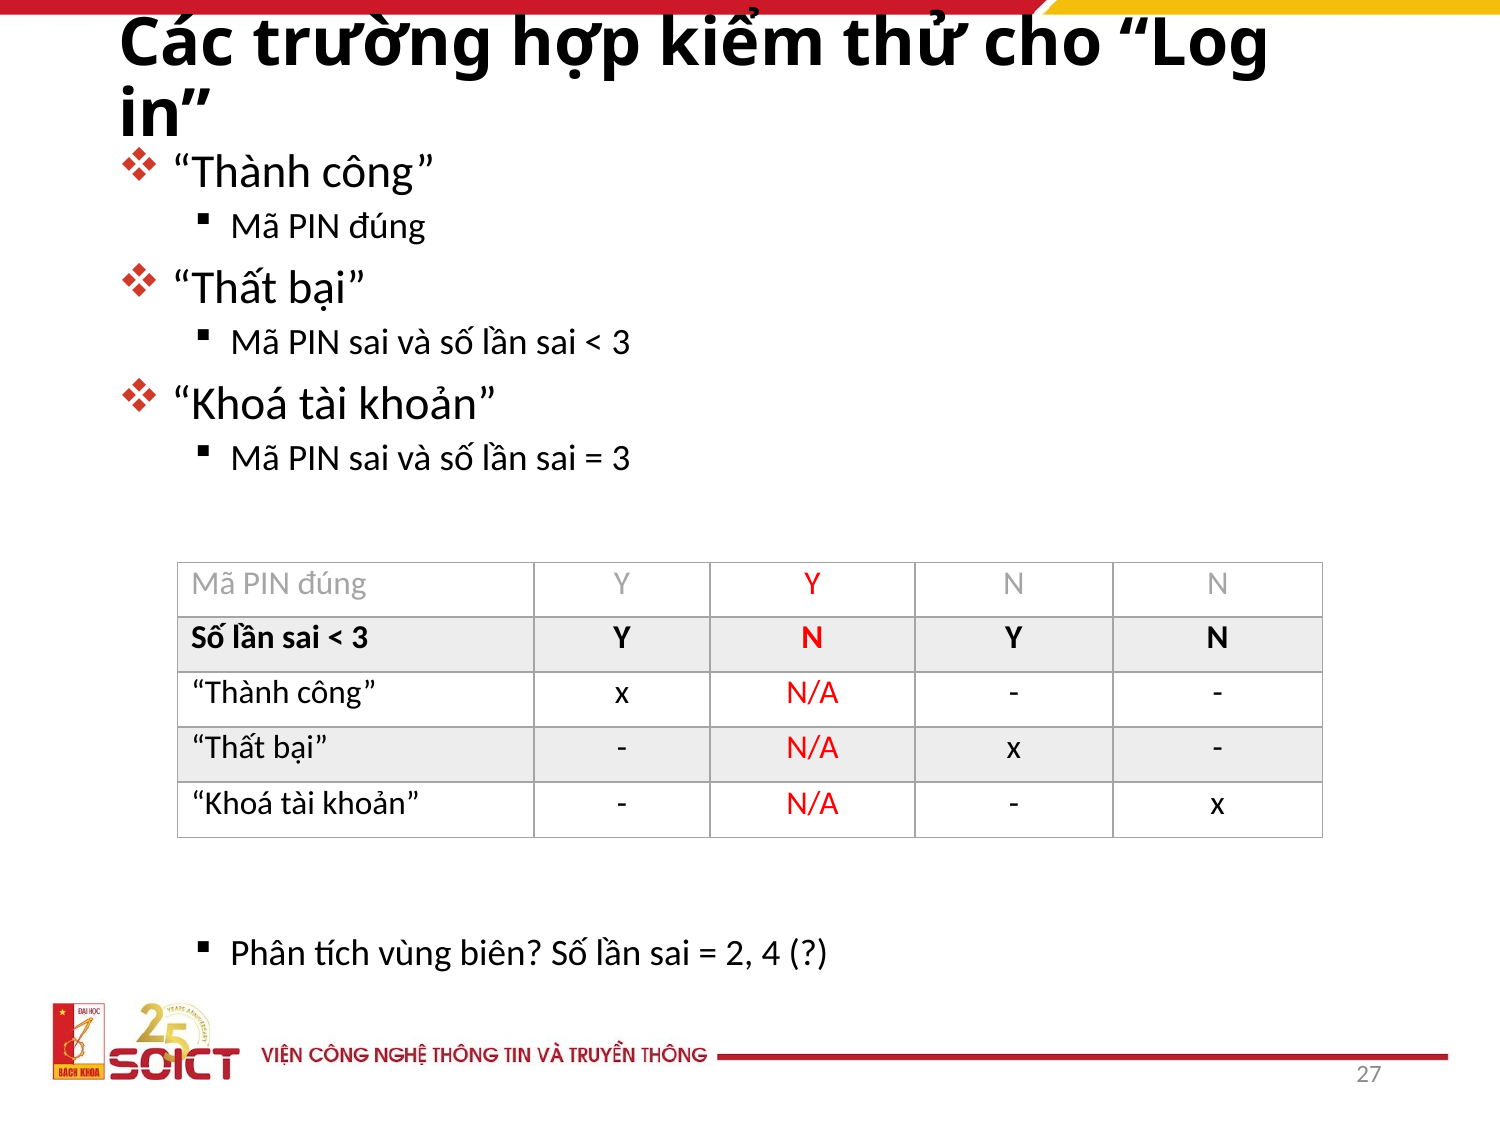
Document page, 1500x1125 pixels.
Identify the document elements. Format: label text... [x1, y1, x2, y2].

table_cell Số lần sai < 3 [178, 618, 533, 671]
table_cell “Thất bại” [178, 728, 533, 781]
table_header N [916, 563, 1112, 616]
table_cell - [1114, 673, 1322, 726]
table_cell N/A [711, 783, 914, 837]
title Các trường hợp kiểm thử cho “Log in” [103, 18, 1397, 139]
list “Thành công” Mã PIN đúng “Thất bại” Mã PIN sai và số lần sai < 3 “Khoá tài khoản” Mã PIN sai và số lần sai = 3 Phân tích vùng biên? Số lần sai = 2, 4 (?) [103, 139, 1397, 989]
picture [0, 0, 1500, 1125]
table_cell - [1114, 728, 1322, 781]
table_cell x [535, 673, 709, 726]
table_header Y [711, 563, 914, 616]
table_cell N [1114, 618, 1322, 671]
table_header N [1114, 563, 1322, 616]
table_cell x [1114, 783, 1322, 837]
table_cell - [535, 728, 709, 781]
slide_number 27 [1059, 1042, 1397, 1103]
table_cell x [916, 728, 1112, 781]
table_cell - [916, 673, 1112, 726]
table_cell “Thành công” [178, 673, 533, 726]
table_header Y [535, 563, 709, 616]
table_cell N/A [711, 673, 914, 726]
table_cell - [916, 783, 1112, 837]
table_cell N [711, 618, 914, 671]
table_cell N/A [711, 728, 914, 781]
table_cell - [535, 783, 709, 837]
table_header Mã PIN đúng [178, 563, 533, 616]
table_cell Y [535, 618, 709, 671]
table_cell “Khoá tài khoản” [178, 783, 533, 837]
table_cell Y [916, 618, 1112, 671]
